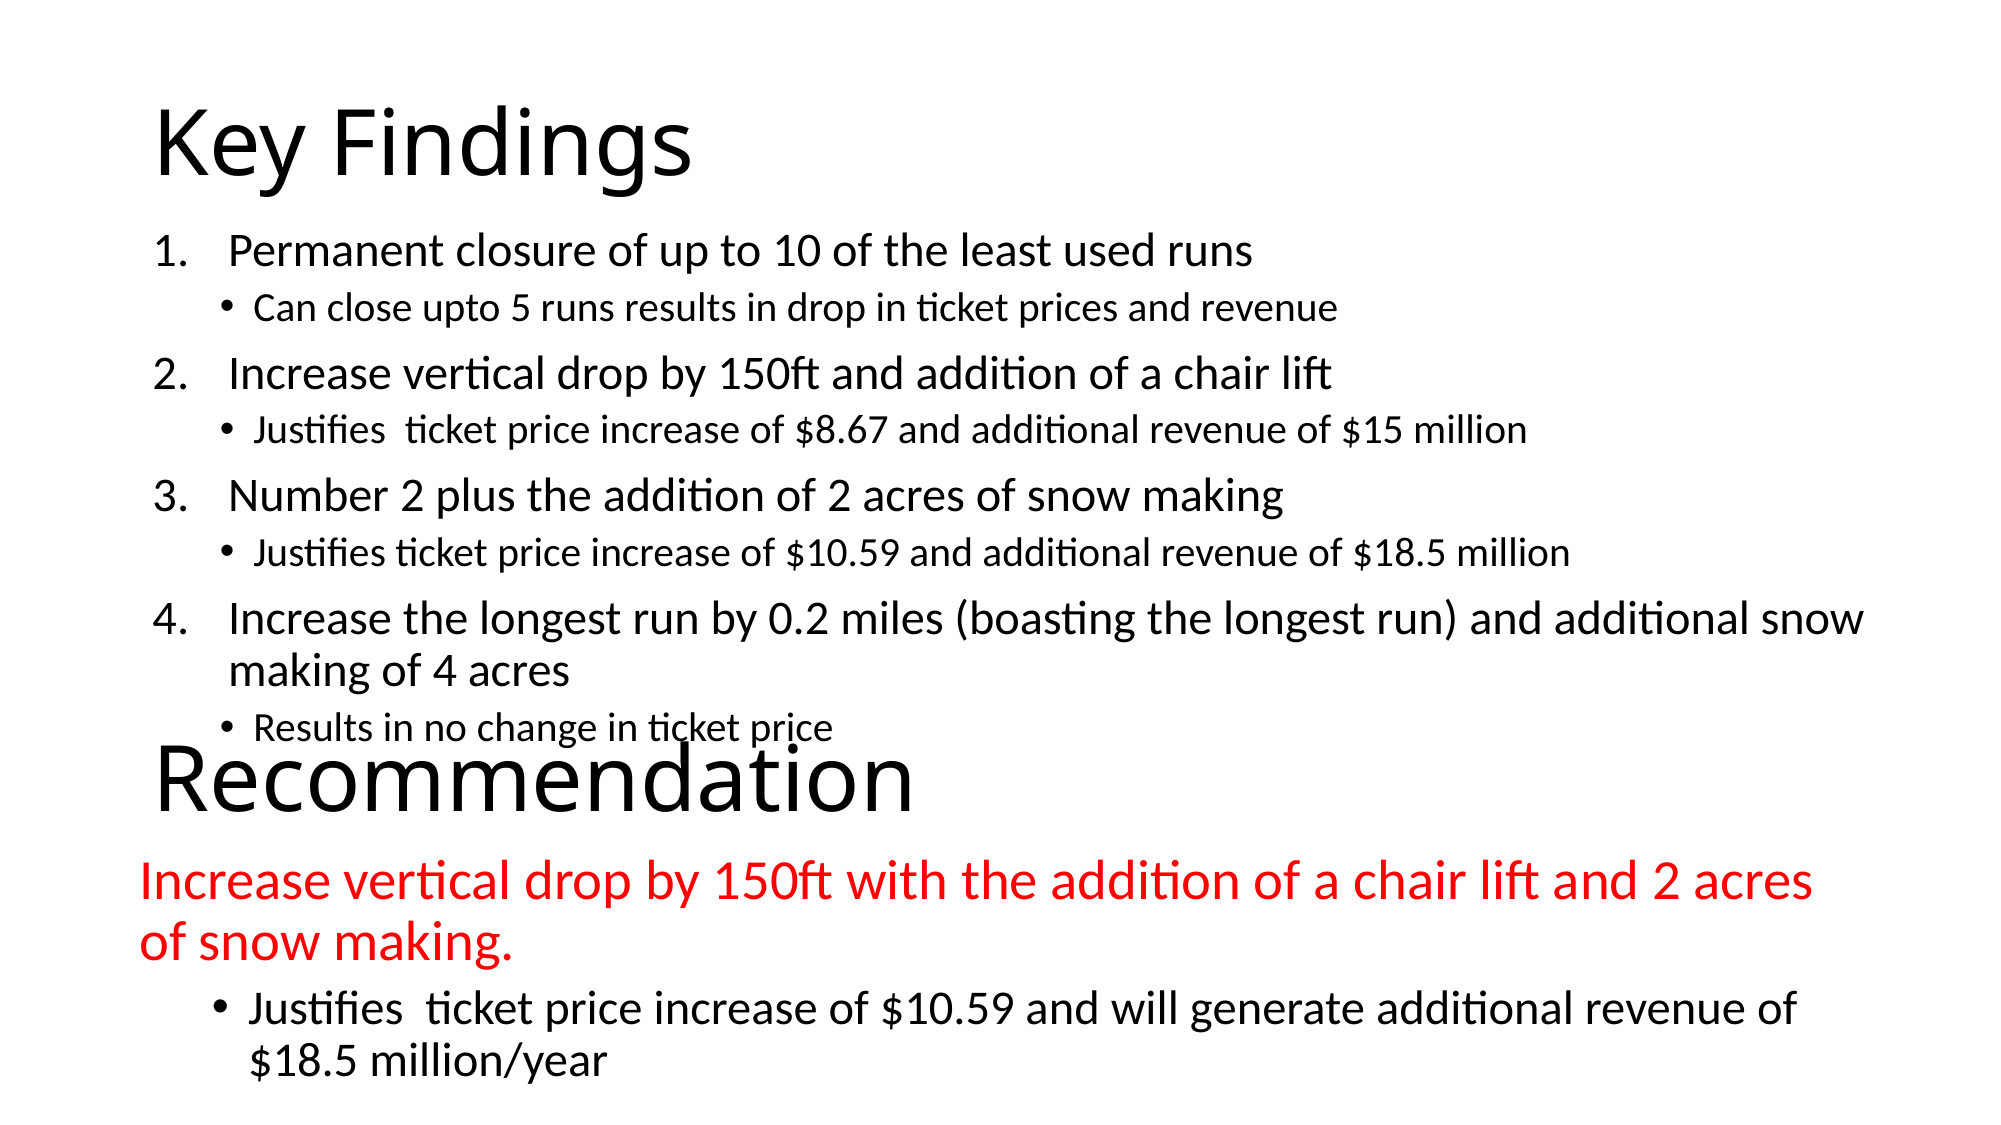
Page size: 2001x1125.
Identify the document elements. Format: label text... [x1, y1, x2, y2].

text_box Recommendation [137, 672, 1863, 843]
list Permanent closure of up to 10 of the least used runs Can close upto 5 runs results in drop in ticket prices and revenue Increase vertical drop by 150ft and addition of a chair lift Justifies ticket price increase of $8.67 and additional revenue of $15 million Number 2 plus the addition of 2 acres of snow making Justifies ticket price increase of $10.59 and additional revenue of $18.5 million Increase the longest run by 0.2 miles (boasting the longest run) and additional snow making of 4 acres Results in no change in ticket price [137, 217, 1890, 761]
text_box [137, 590, 1863, 672]
title Key Findings [137, 37, 1863, 217]
text_box Increase vertical drop by 150ft with the addition of a chair lift and 2 acres of snow making. Justifies ticket price increase of $10.59 and will generate additional revenue of $18.5 million/year [124, 843, 1876, 1097]
